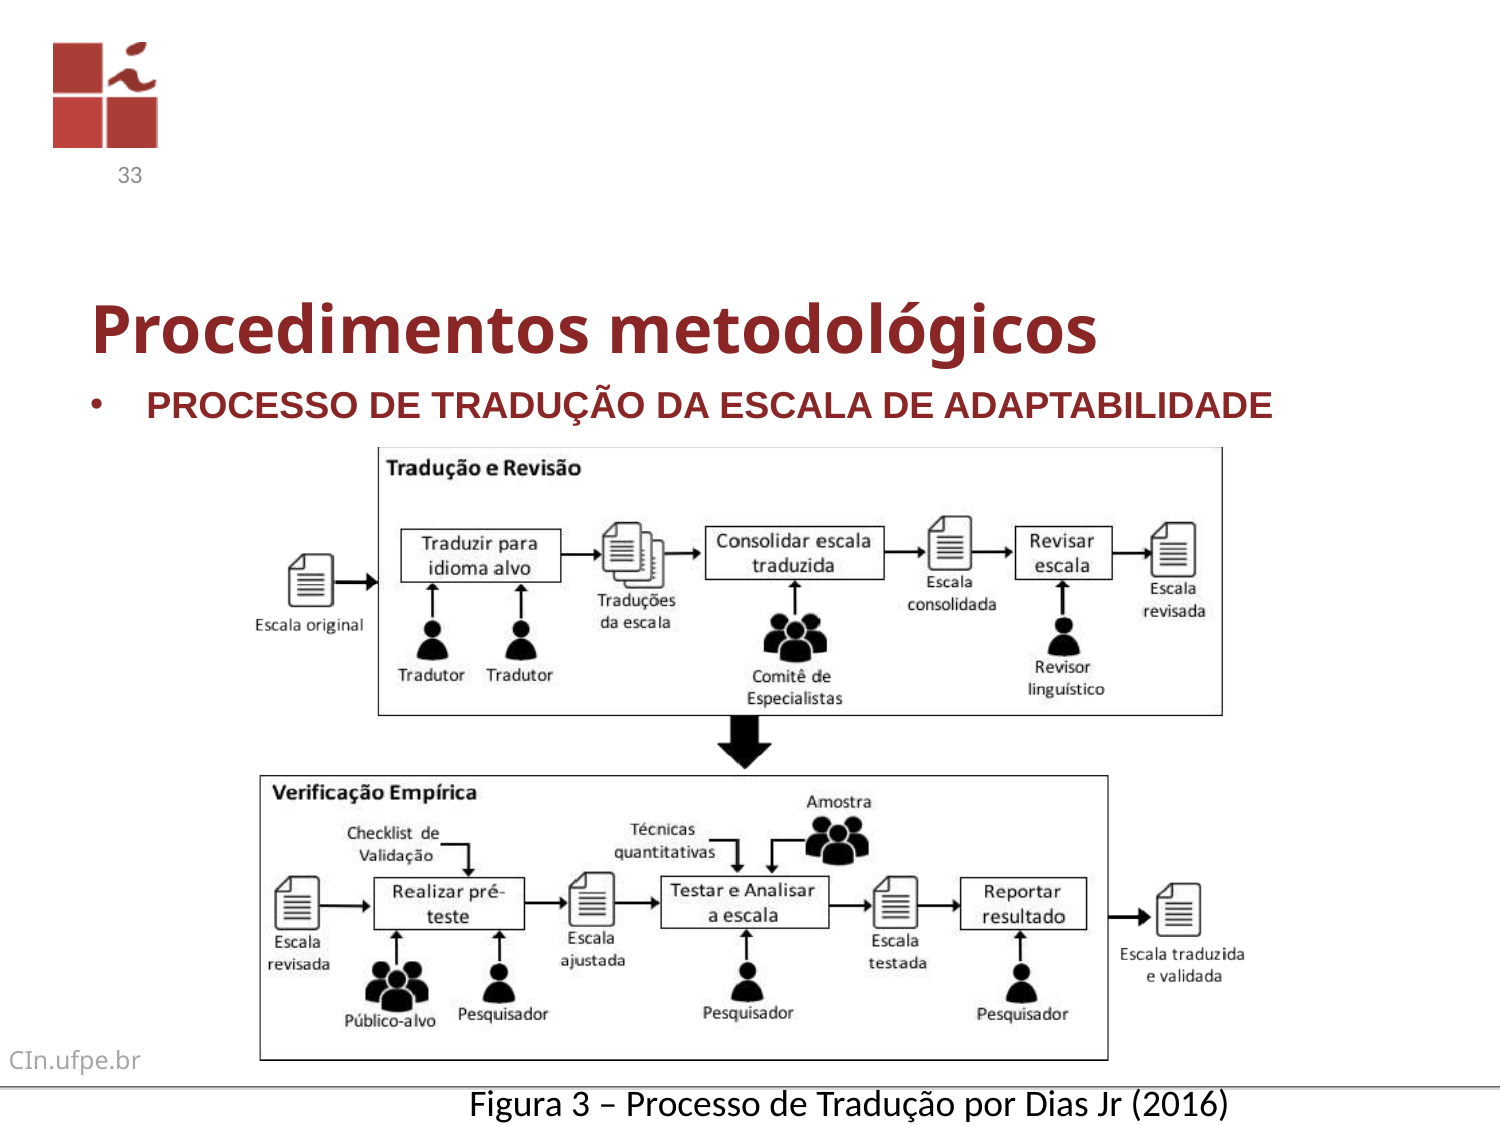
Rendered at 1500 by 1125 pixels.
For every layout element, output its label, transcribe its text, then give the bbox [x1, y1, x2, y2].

slide_number 33 [53, 146, 158, 200]
picture [170, 447, 1306, 1065]
picture [53, 42, 158, 146]
picture [1258, 1086, 1500, 1090]
title Procedimentos metodológicos [75, 233, 1425, 373]
list PROCESSO DE TRADUÇÃO da escala DE ADAPTABILIDADE [75, 373, 1425, 1024]
text_box Figura 3 – Processo de Tradução por Dias Jr (2016) [454, 1072, 1258, 1125]
picture [0, 1086, 454, 1090]
